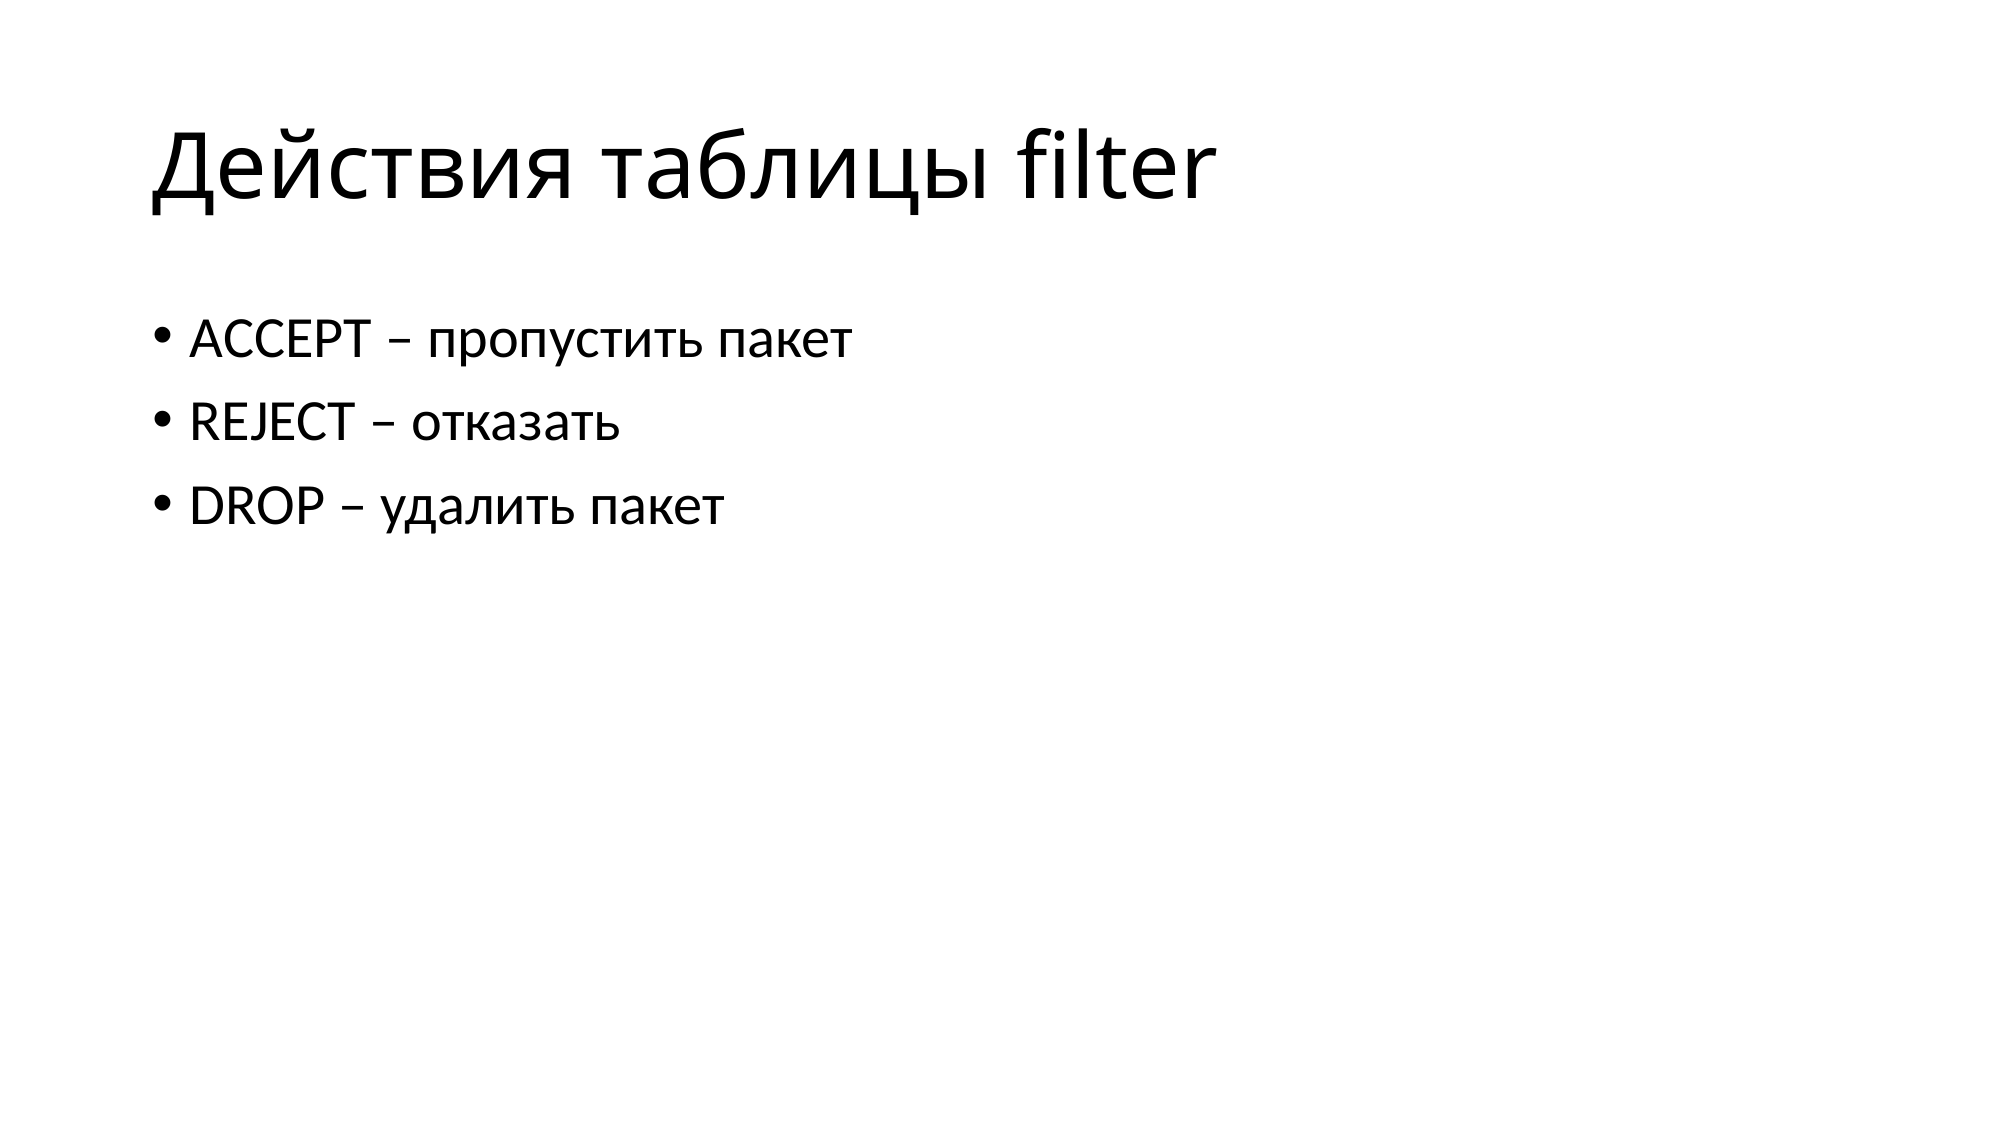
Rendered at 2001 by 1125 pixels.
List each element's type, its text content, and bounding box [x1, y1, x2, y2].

title Действия таблицы filter [137, 59, 1863, 278]
list ACCEPT – пропустить пакет REJECT – отказать DROP – удалить пакет [137, 299, 1863, 1014]
